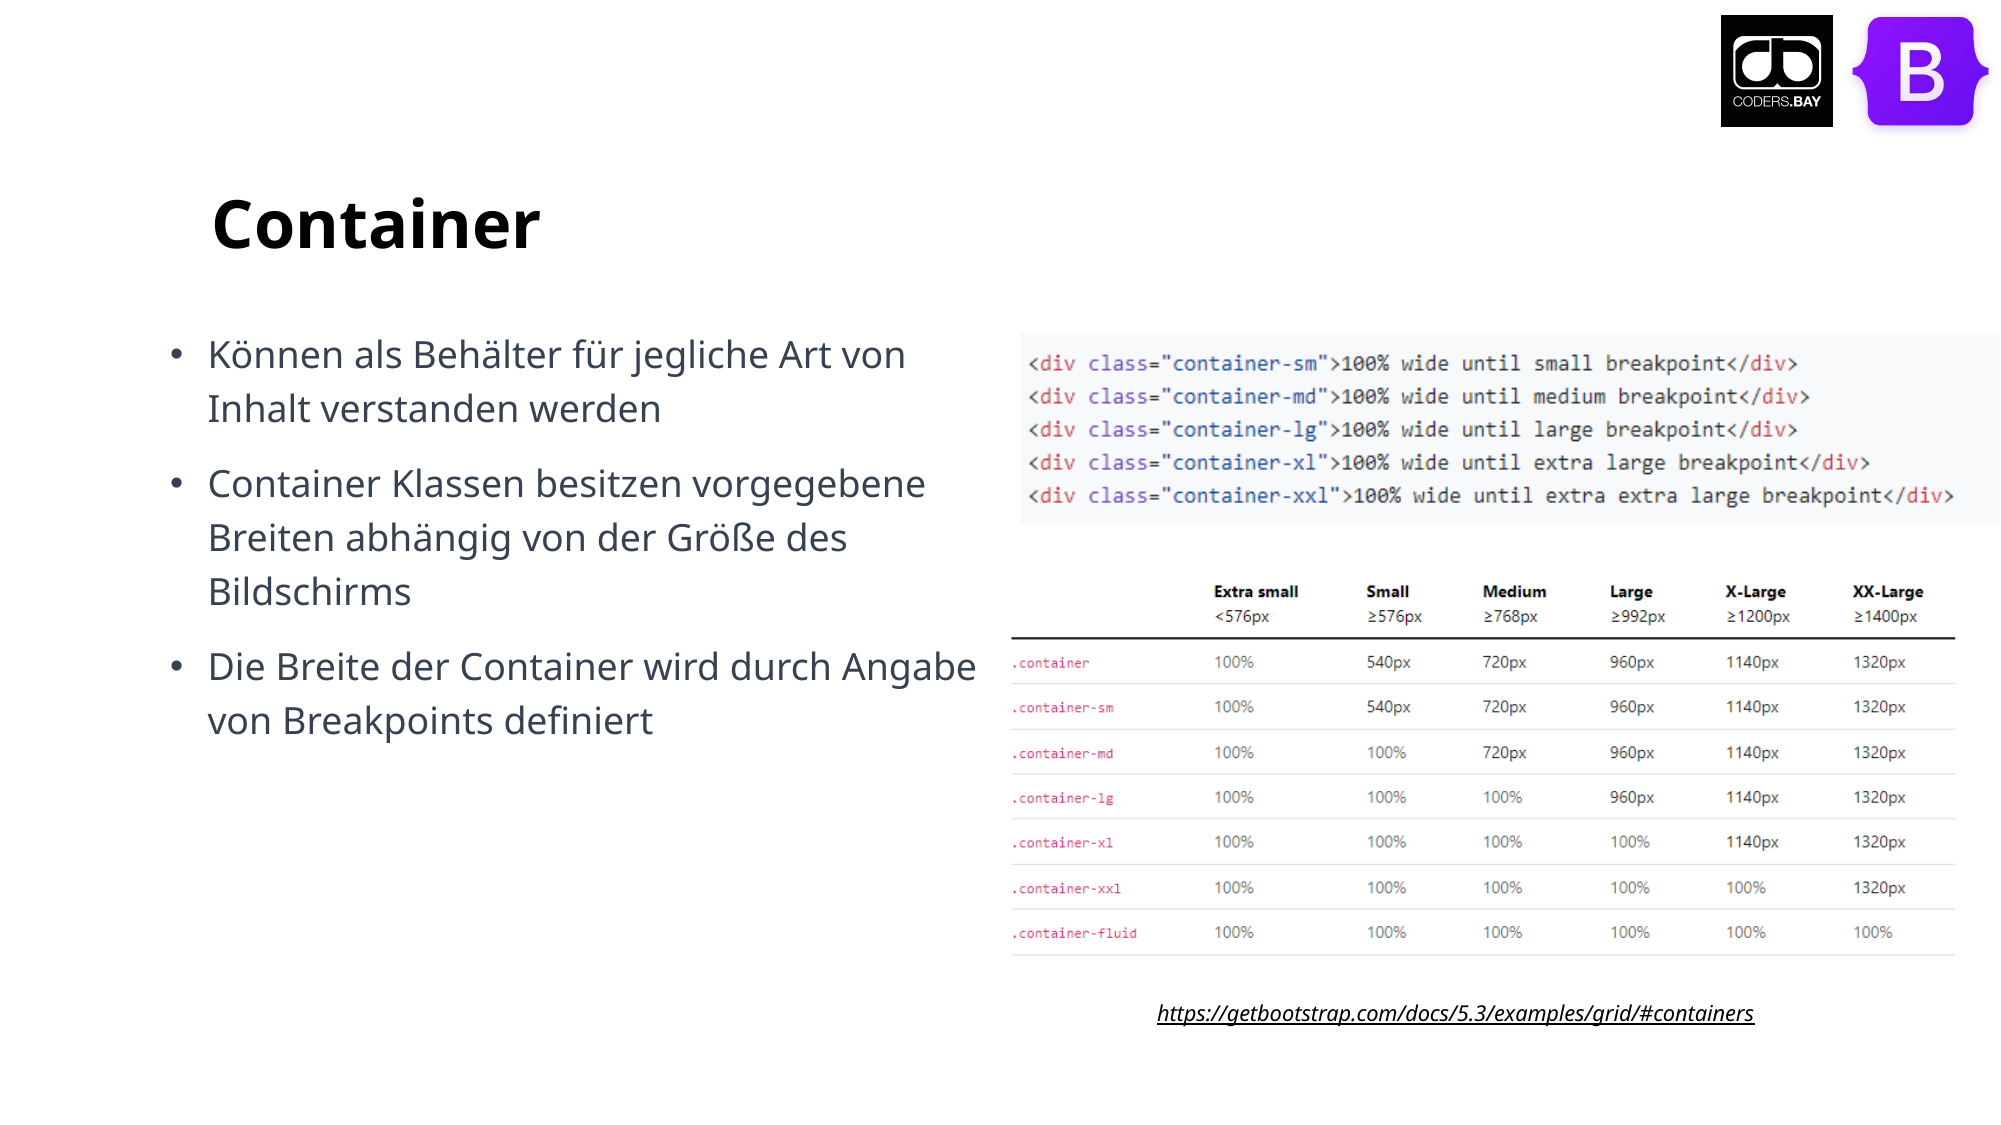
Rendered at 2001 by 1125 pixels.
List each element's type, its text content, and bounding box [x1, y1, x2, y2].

picture [1841, 5, 2000, 137]
picture [1021, 333, 2000, 525]
title Container [196, 108, 1660, 334]
text_box https://getbootstrap.com/docs/5.3/examples/grid/#containers [1142, 992, 2000, 1037]
picture [1721, 15, 1833, 127]
picture [1001, 562, 1967, 965]
list Können als Behälter für jegliche Art von Inhalt verstanden werden Container Klassen besitzen vorgegebene Breiten abhängig von der Größe des Bildschirms Die Breite der Container wird durch Angabe von Breakpoints definiert [155, 314, 1002, 994]
